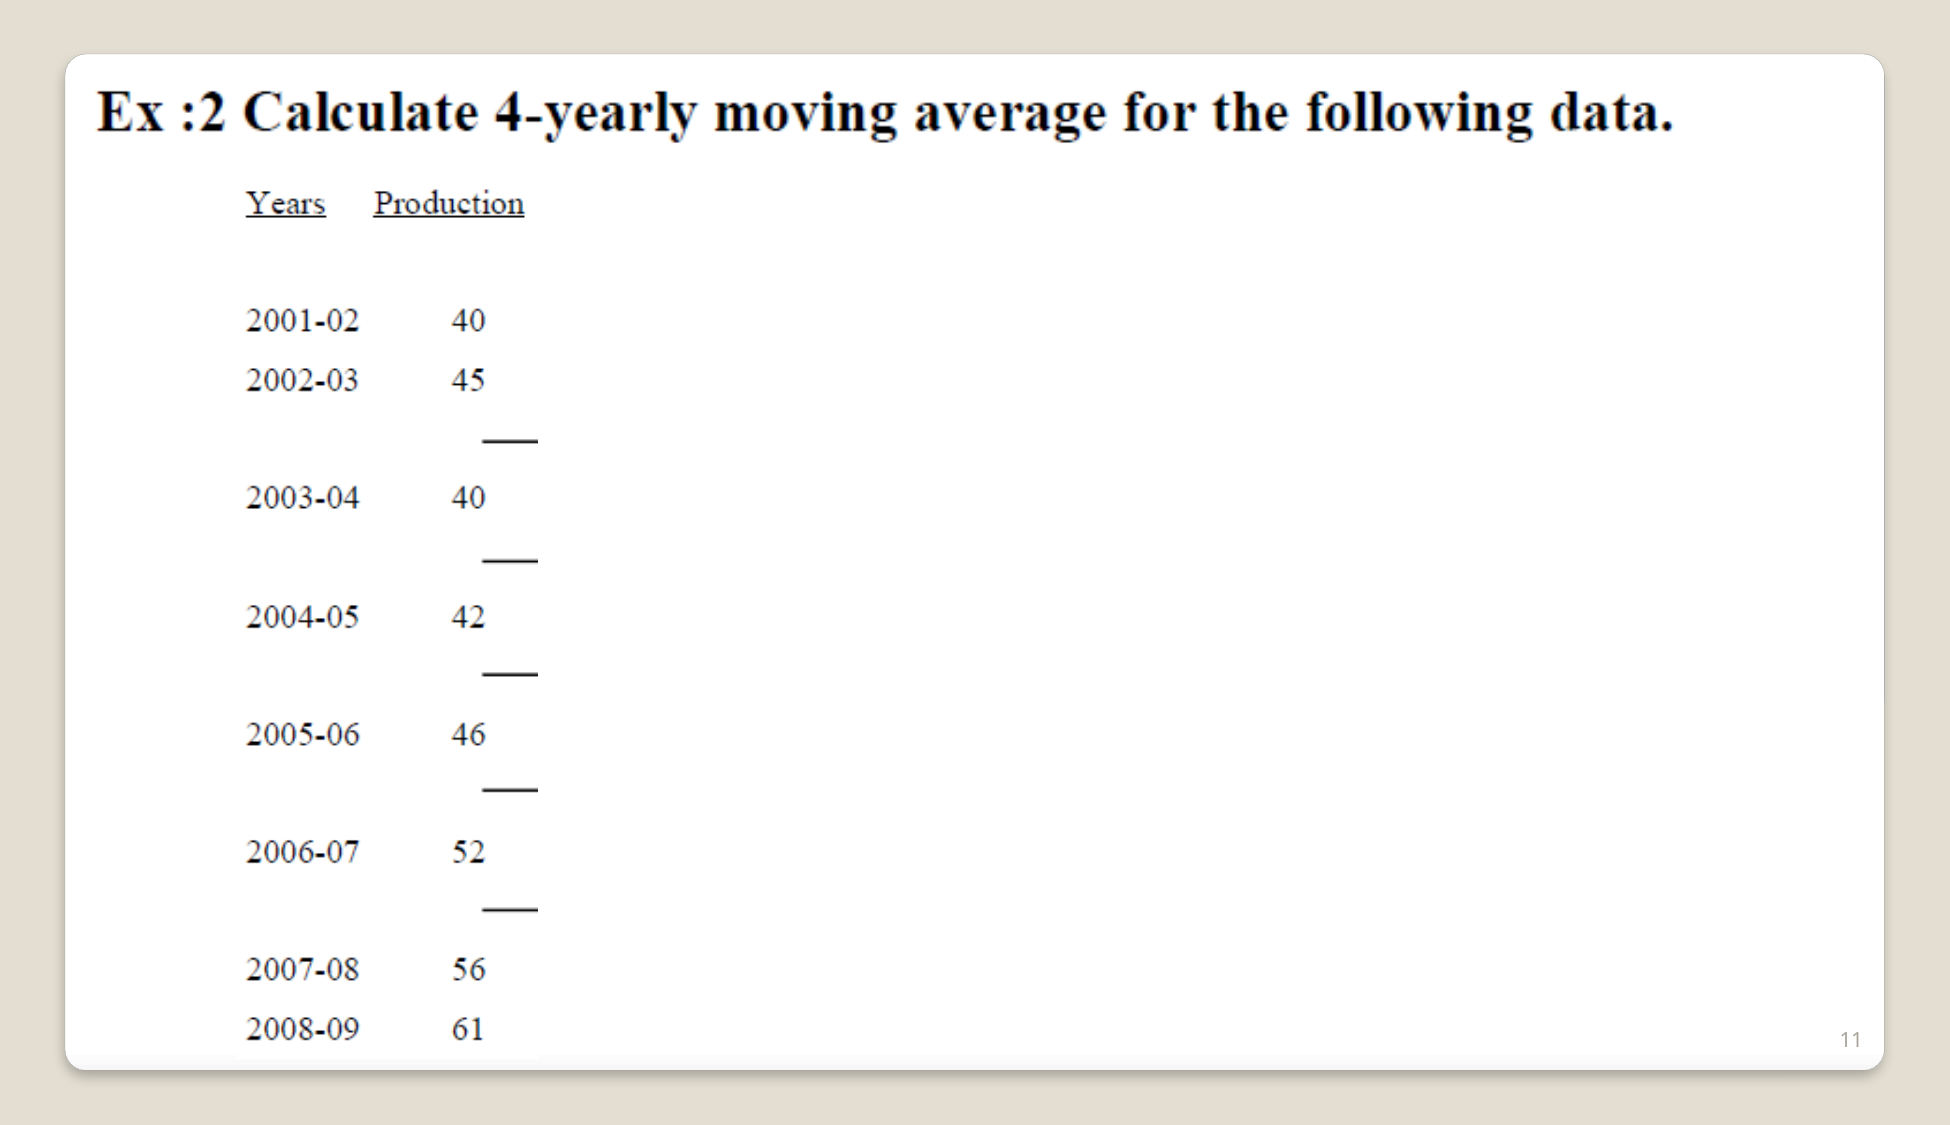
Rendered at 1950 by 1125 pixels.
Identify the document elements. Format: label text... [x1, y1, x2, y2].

picture [237, 162, 538, 1060]
slide_number 11 [1780, 1002, 1878, 1063]
picture [87, 62, 1689, 151]
